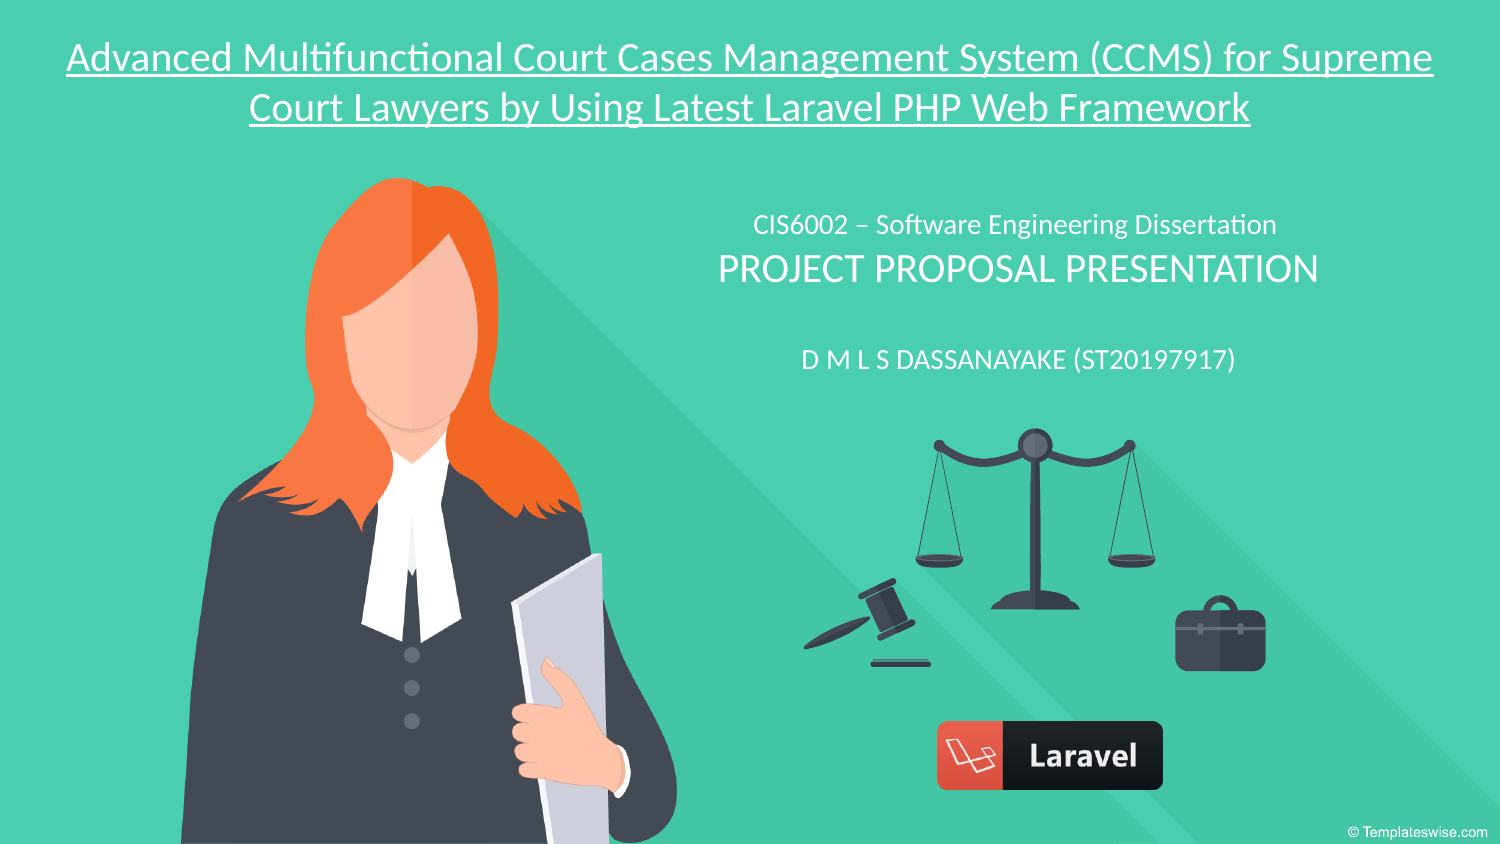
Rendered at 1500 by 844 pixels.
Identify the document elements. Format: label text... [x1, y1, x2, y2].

title Advanced Multifunctional Court Cases Management System (CCMS) for Supreme Court Lawyers by Using Latest Laravel PHP Web Framework [0, 0, 1500, 160]
list CIS6002 – Software Engineering Dissertation PROJECT PROPOSAL PRESENTATION D M L S DASSANAYAKE (ST20197917) [537, 159, 1500, 422]
picture [0, 160, 1500, 844]
